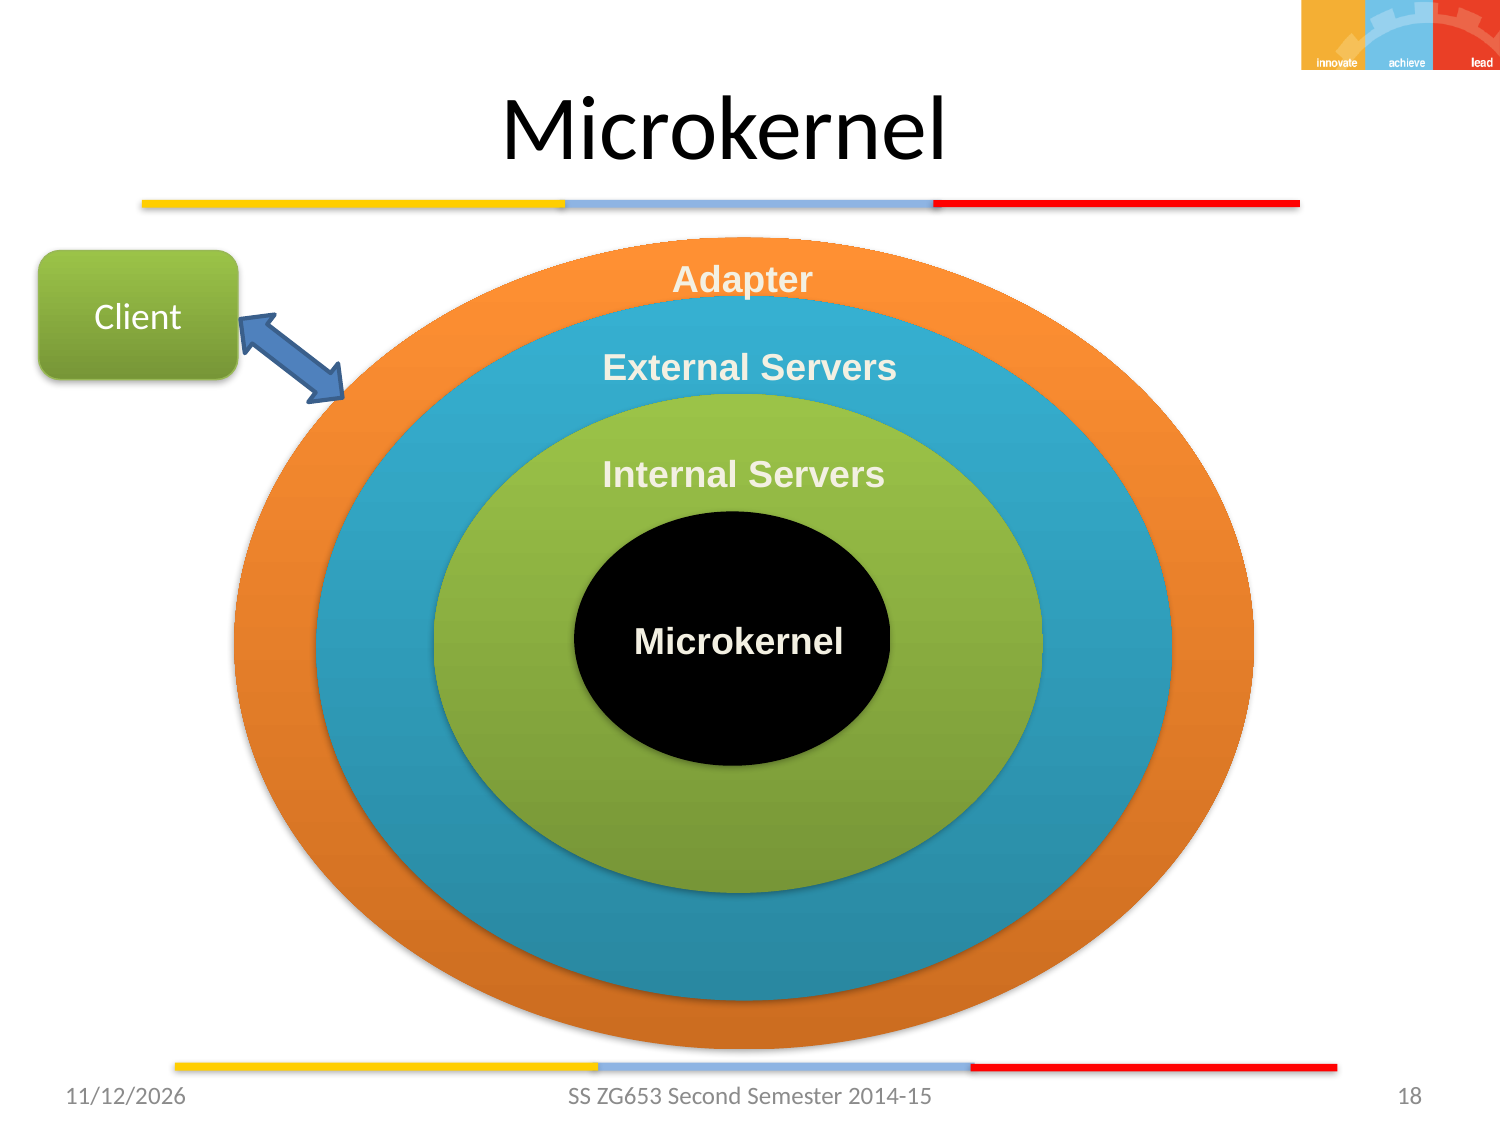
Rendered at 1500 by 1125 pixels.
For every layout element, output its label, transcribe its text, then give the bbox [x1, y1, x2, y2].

title Microkernel [49, 45, 1401, 201]
text_box Client [37, 249, 221, 381]
slide_number 18 [1087, 1065, 1438, 1125]
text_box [226, 237, 1255, 1050]
picture [1301, 0, 1500, 70]
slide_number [50, 1065, 400, 1125]
footer SS ZG653 Second Semester 2014-15 [513, 1065, 989, 1125]
